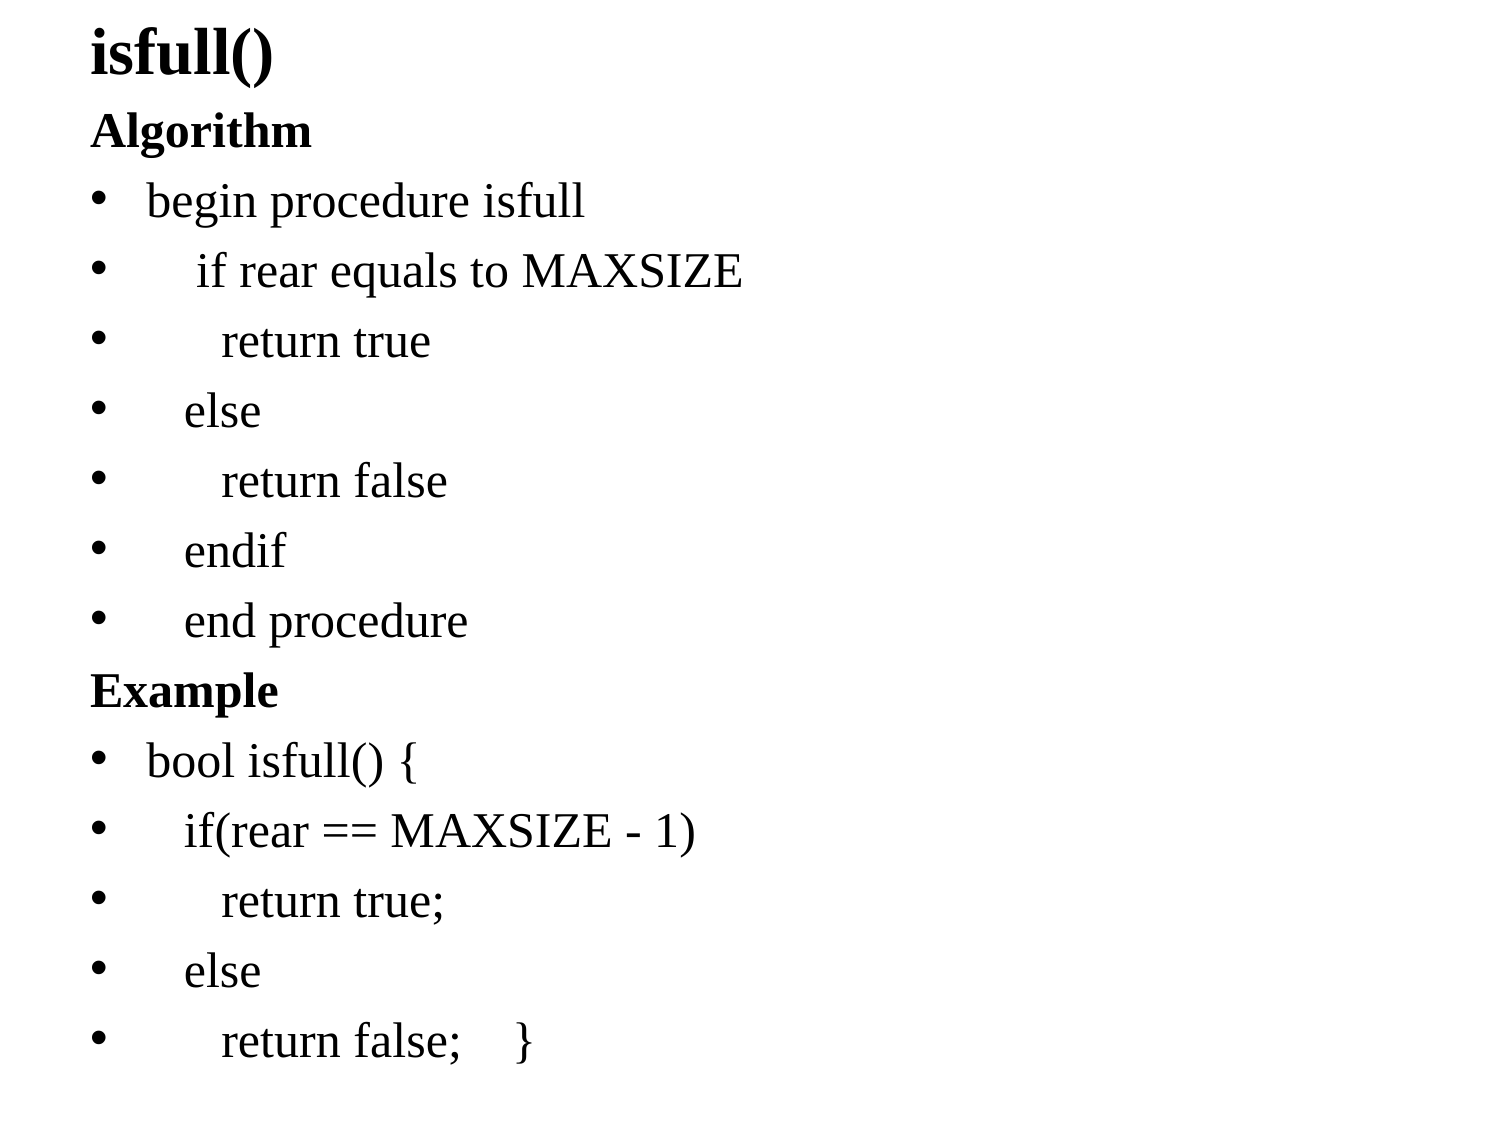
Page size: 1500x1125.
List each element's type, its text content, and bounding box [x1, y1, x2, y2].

list isfull() Algorithm begin procedure isfull if rear equals to MAXSIZE return true else return false endif end procedure Example bool isfull() { if(rear == MAXSIZE - 1) return true; else return false; } [75, 0, 1425, 1038]
